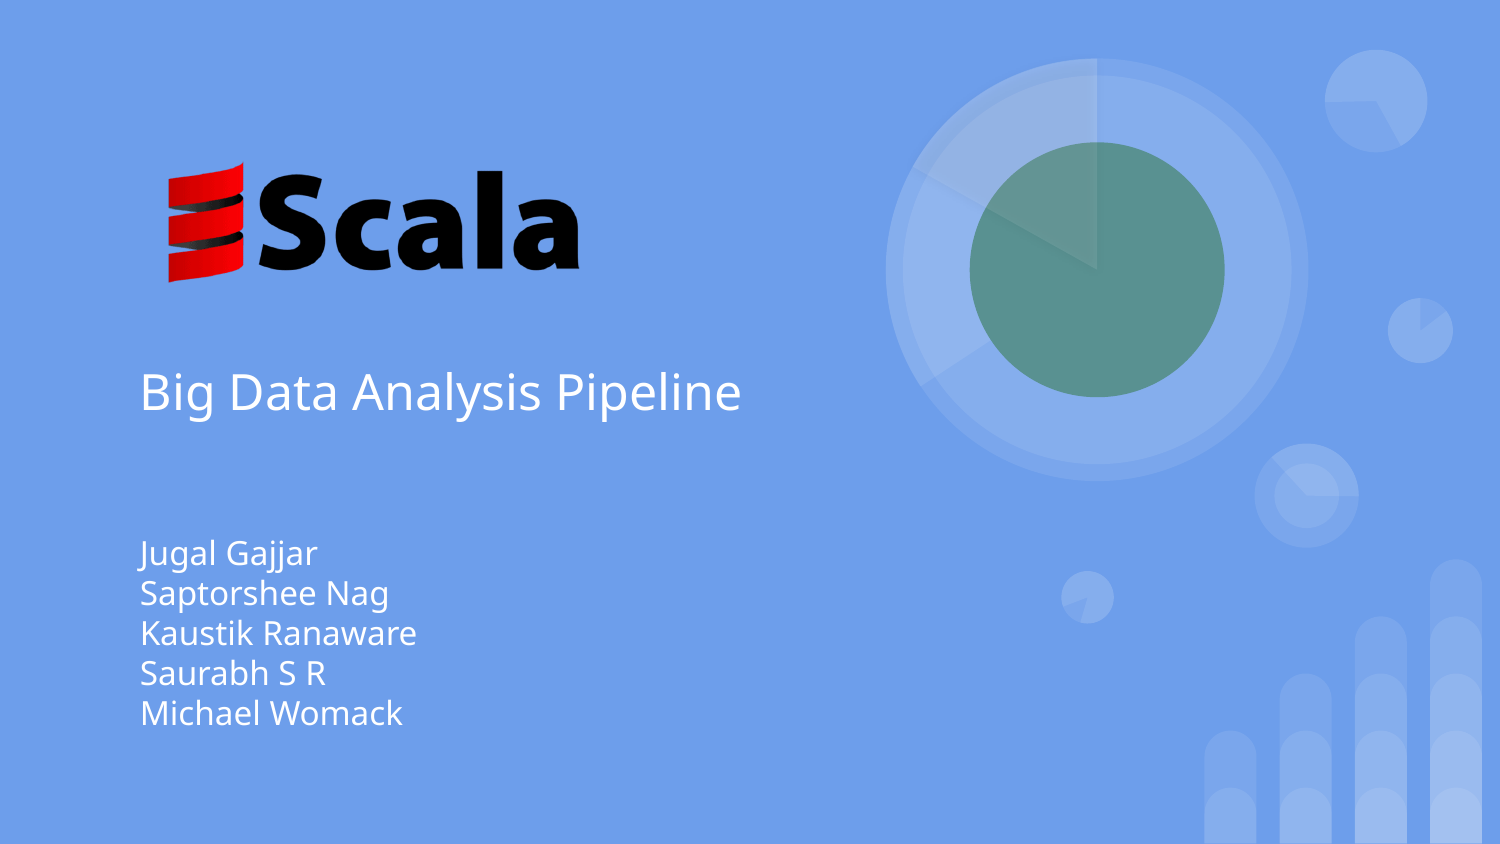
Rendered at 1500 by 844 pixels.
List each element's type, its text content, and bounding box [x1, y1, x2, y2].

picture [124, 81, 623, 363]
subtitle Jugal Gajjar Saptorshee Nag Kaustik Ranaware Saurabh S R Michael Womack [124, 517, 899, 757]
text_box Big Data Analysis Pipeline [124, 345, 859, 458]
